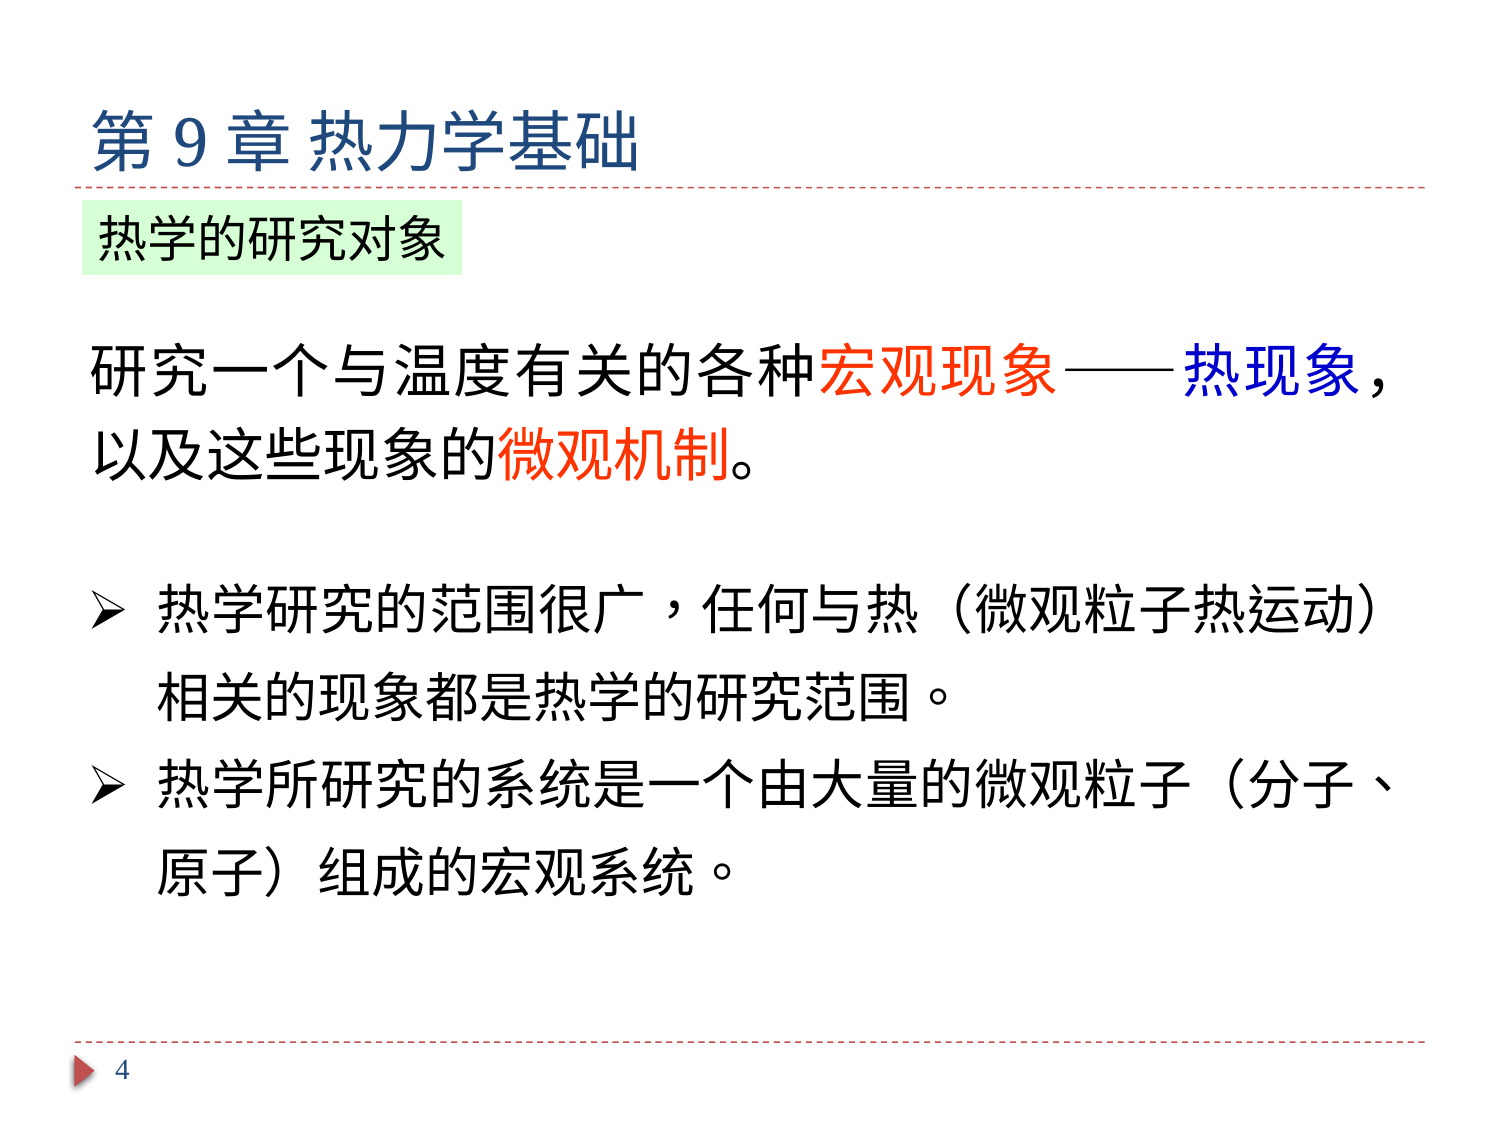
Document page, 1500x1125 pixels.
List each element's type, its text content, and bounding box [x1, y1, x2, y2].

slide_number 4 [100, 1042, 426, 1103]
text_box 热学的研究对象 [82, 200, 463, 275]
text_box 研究一个与温度有关的各种宏观现象——热现象，以及这些现象的微观机制。 [74, 312, 1438, 496]
title 第9章 热力学基础 [75, 37, 1425, 188]
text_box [87, 574, 1411, 928]
